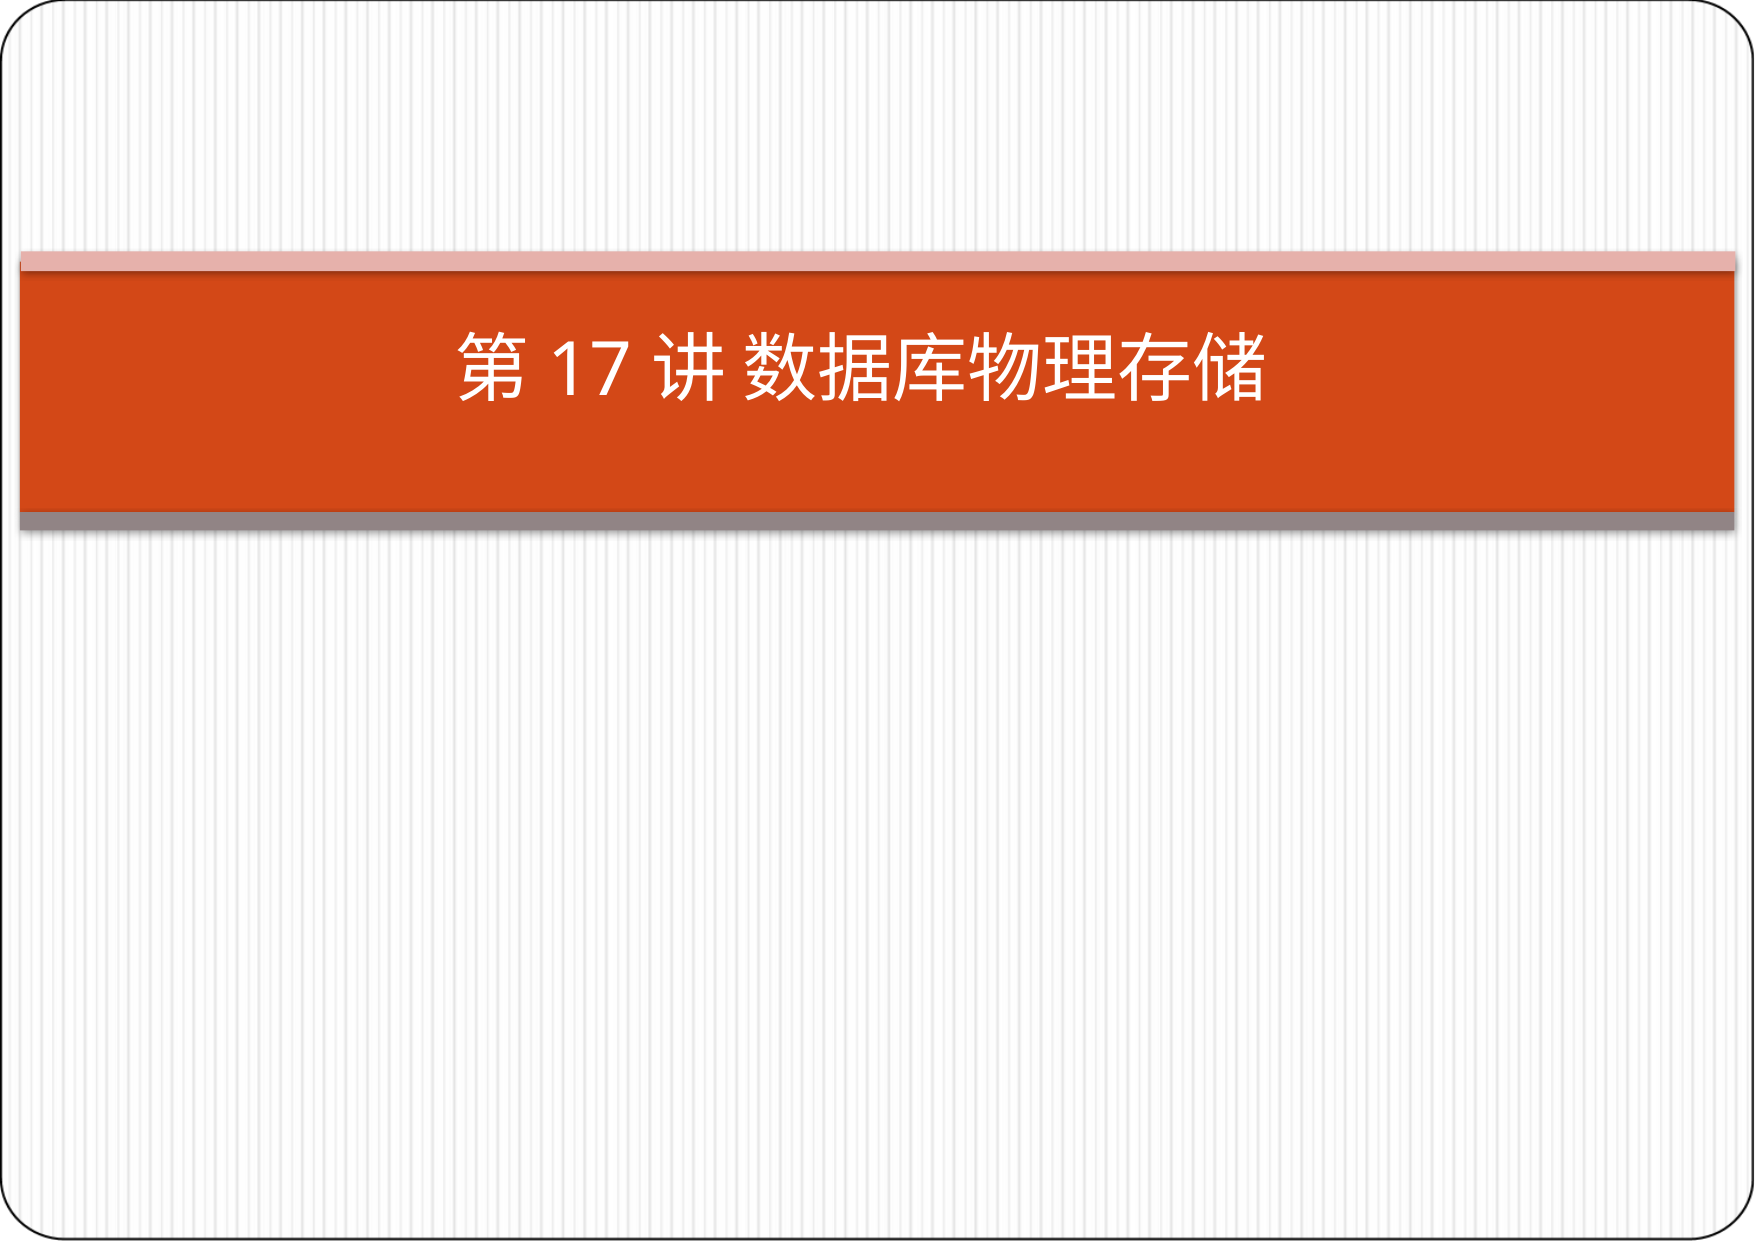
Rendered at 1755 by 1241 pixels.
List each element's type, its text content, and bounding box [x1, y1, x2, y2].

picture [0, 0, 1755, 1241]
text_box 第17讲 数据库物理存储 [452, 320, 1398, 411]
